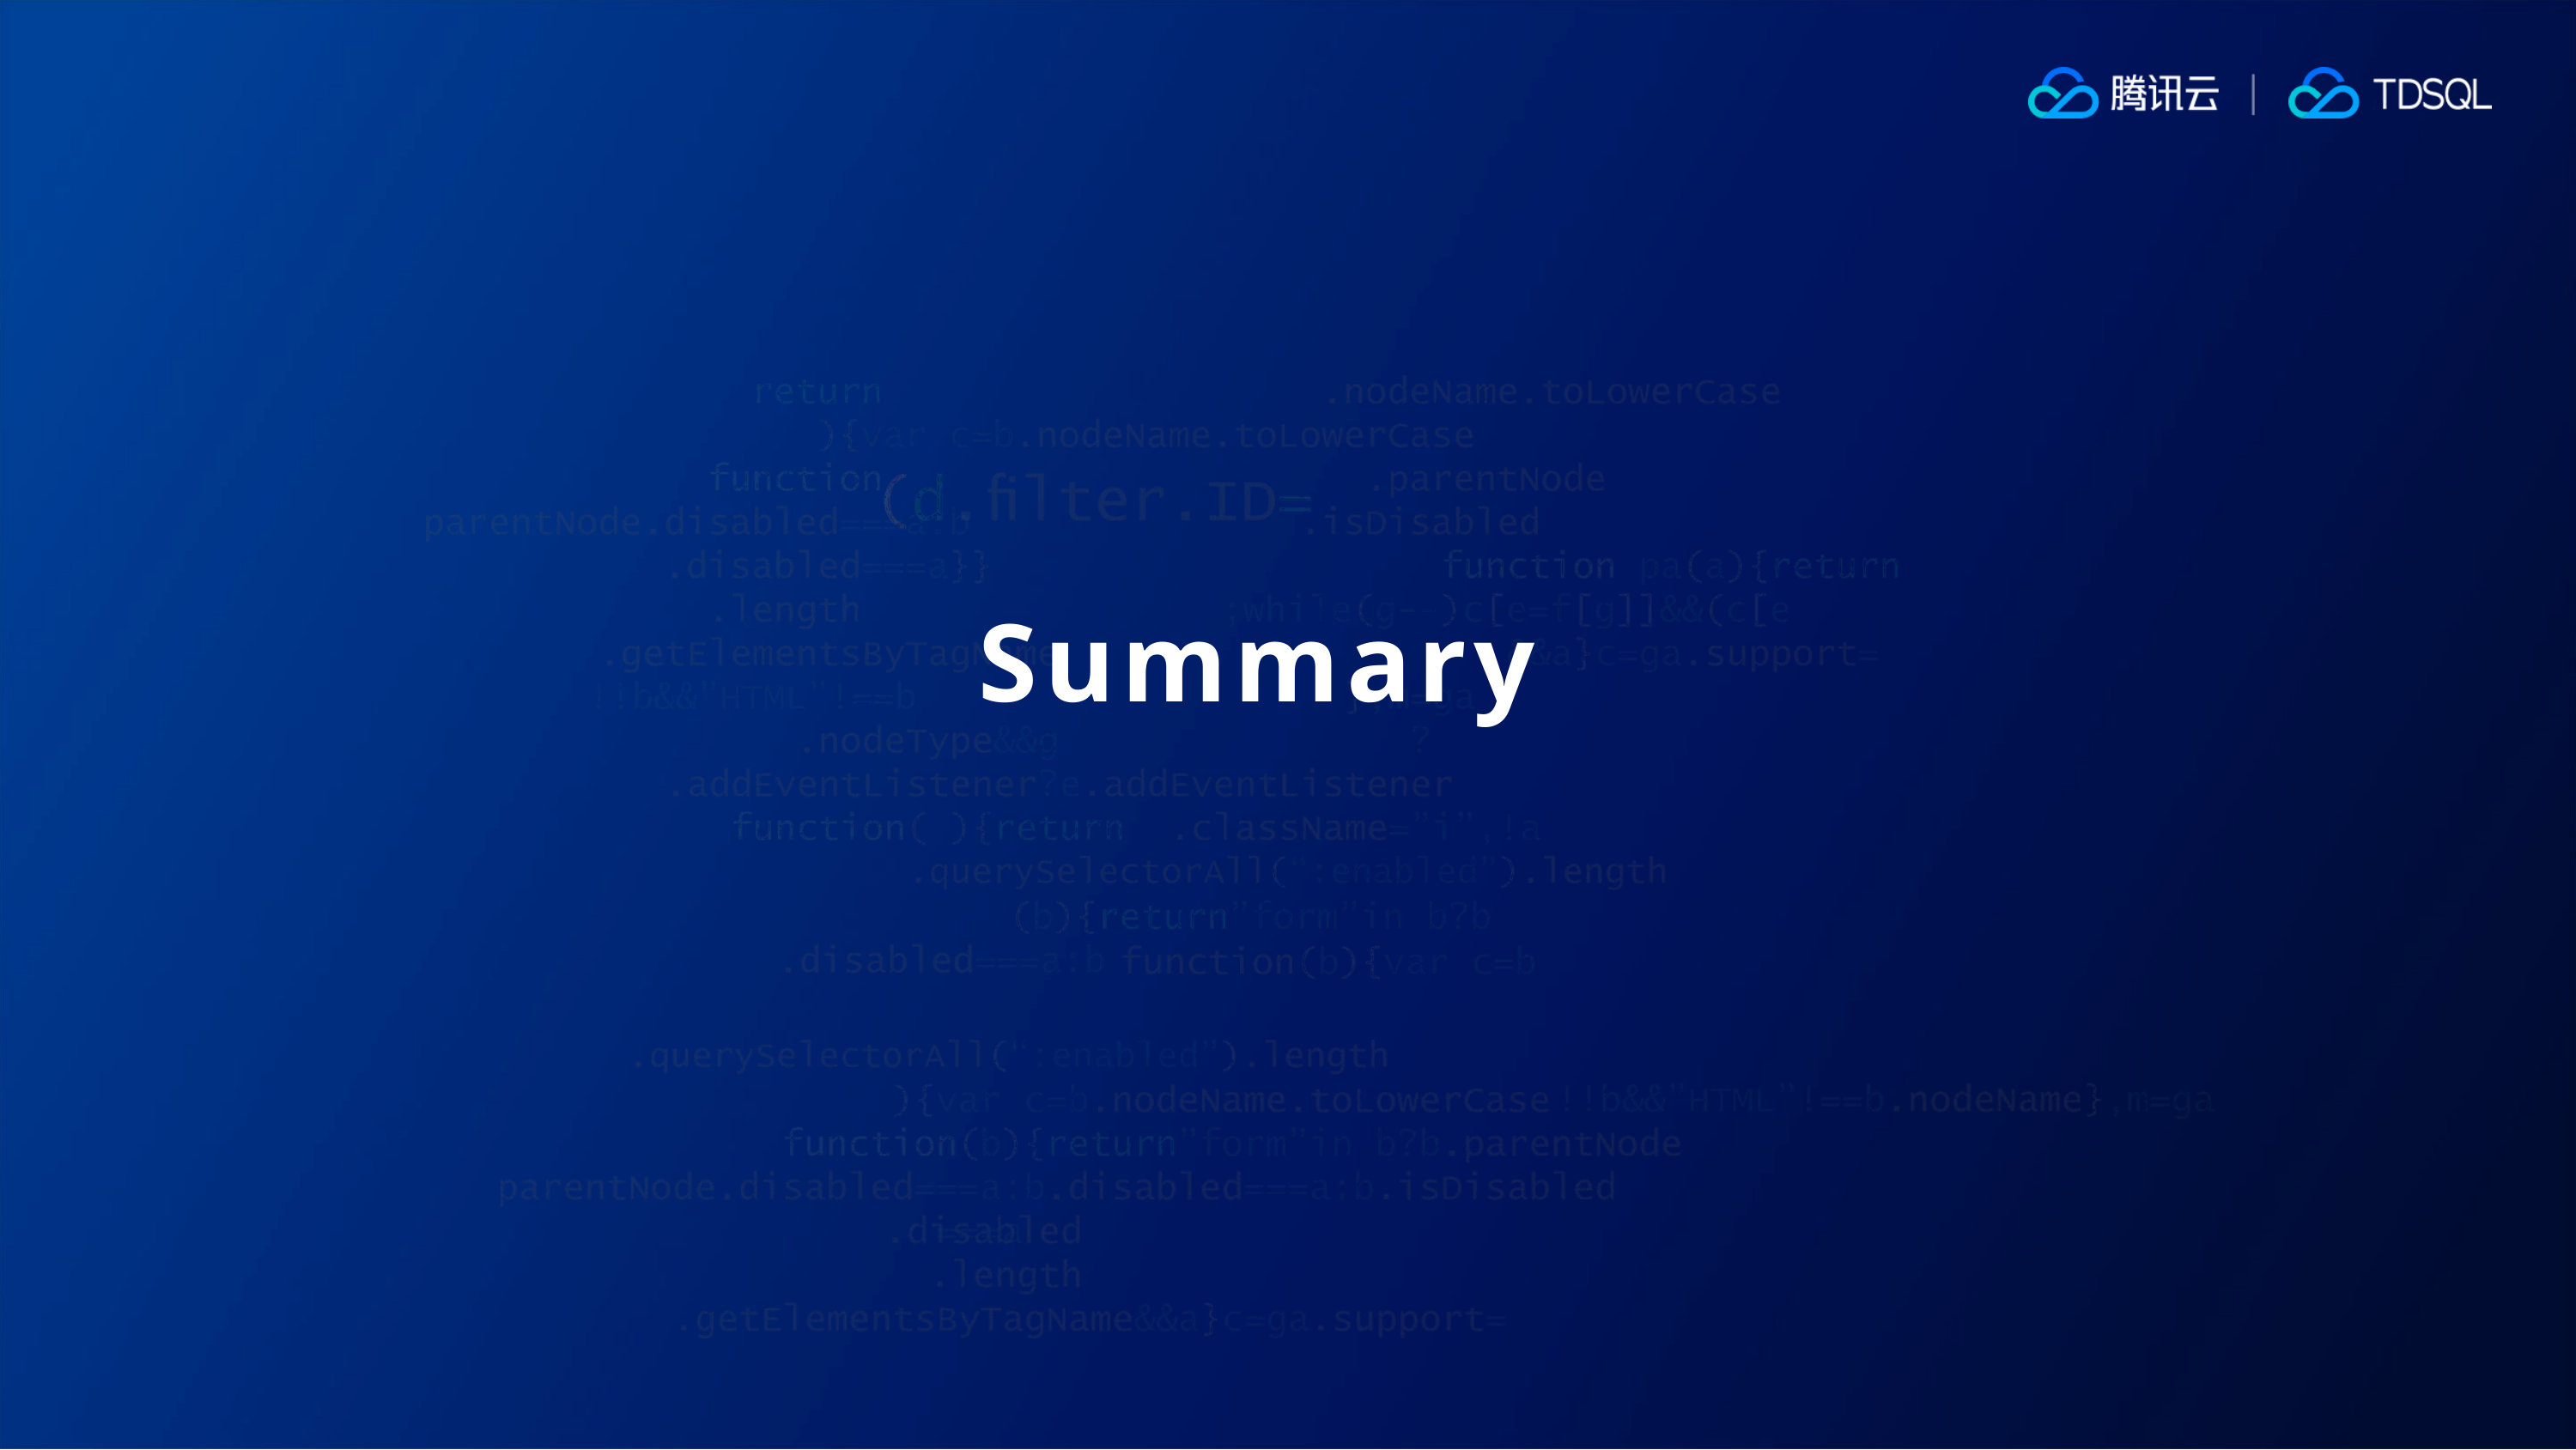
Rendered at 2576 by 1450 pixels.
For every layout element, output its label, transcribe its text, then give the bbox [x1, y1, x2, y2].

picture [0, 0, 2576, 1449]
title Summary [976, 592, 1589, 837]
